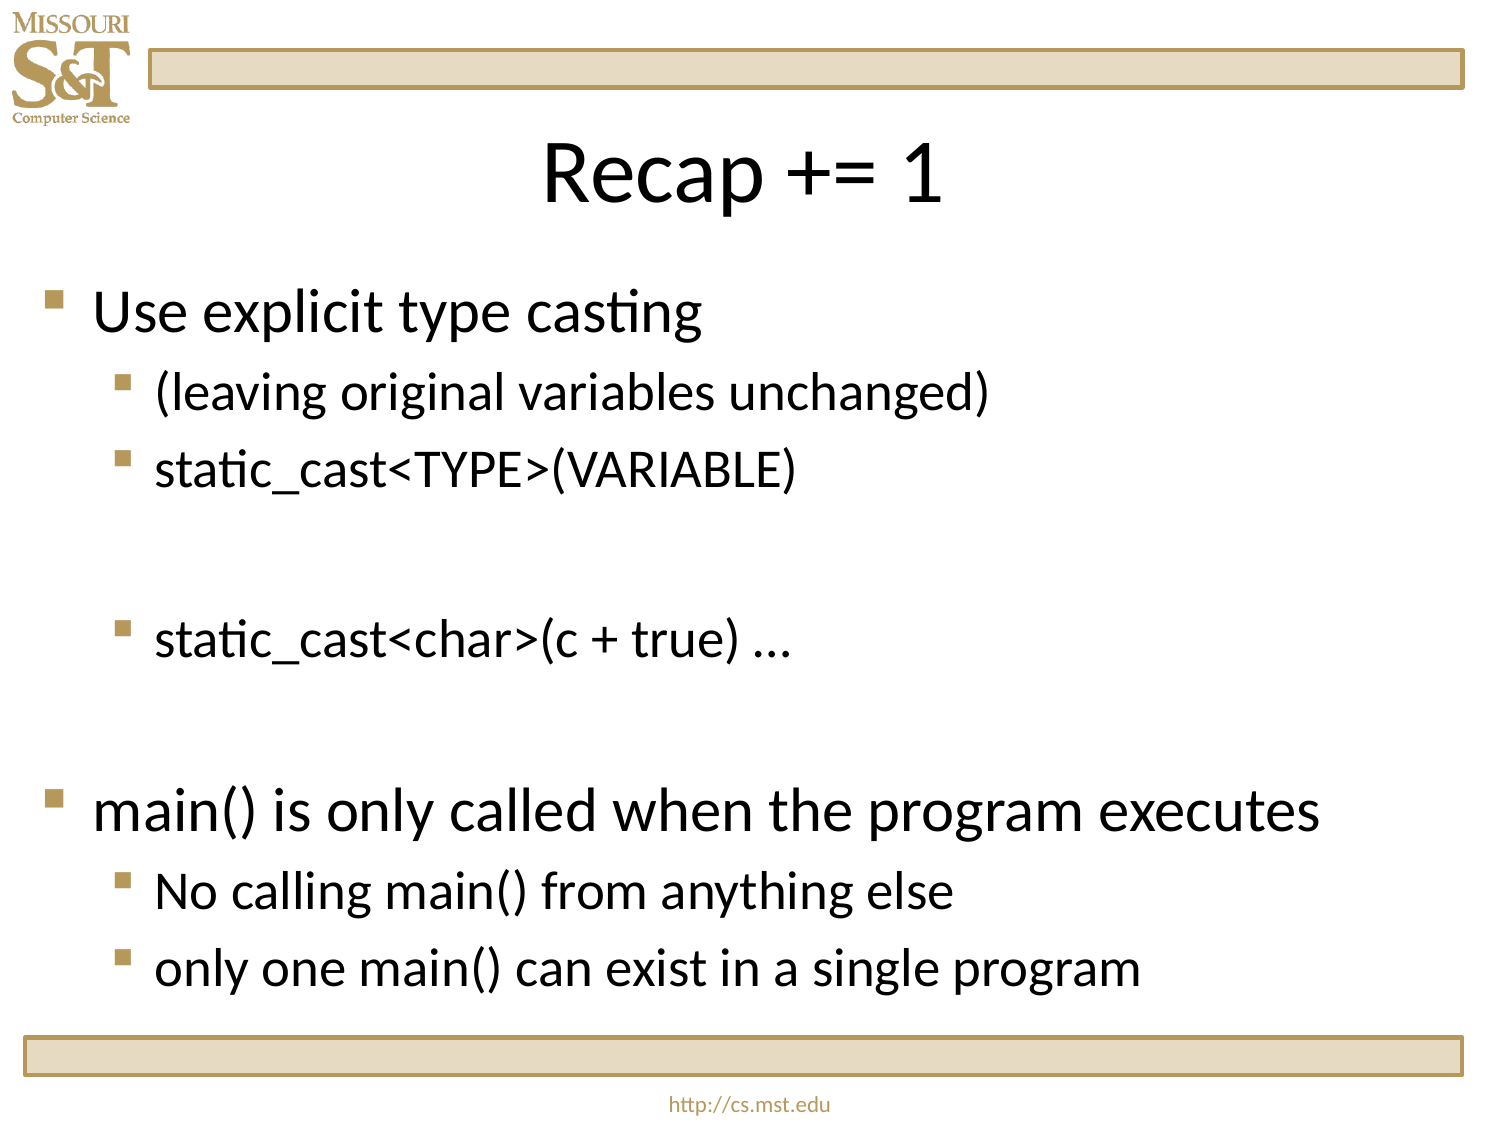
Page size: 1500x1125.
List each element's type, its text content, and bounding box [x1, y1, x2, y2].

title Recap += 1 [24, 99, 1463, 233]
list Use explicit type casting (leaving original variables unchanged) static_cast<TYPE>(VARIABLE) static_cast<char>(c + true) … main() is only called when the program executes No calling main() from anything else only one main() can exist in a single program [24, 262, 1463, 1005]
picture [12, 12, 130, 126]
